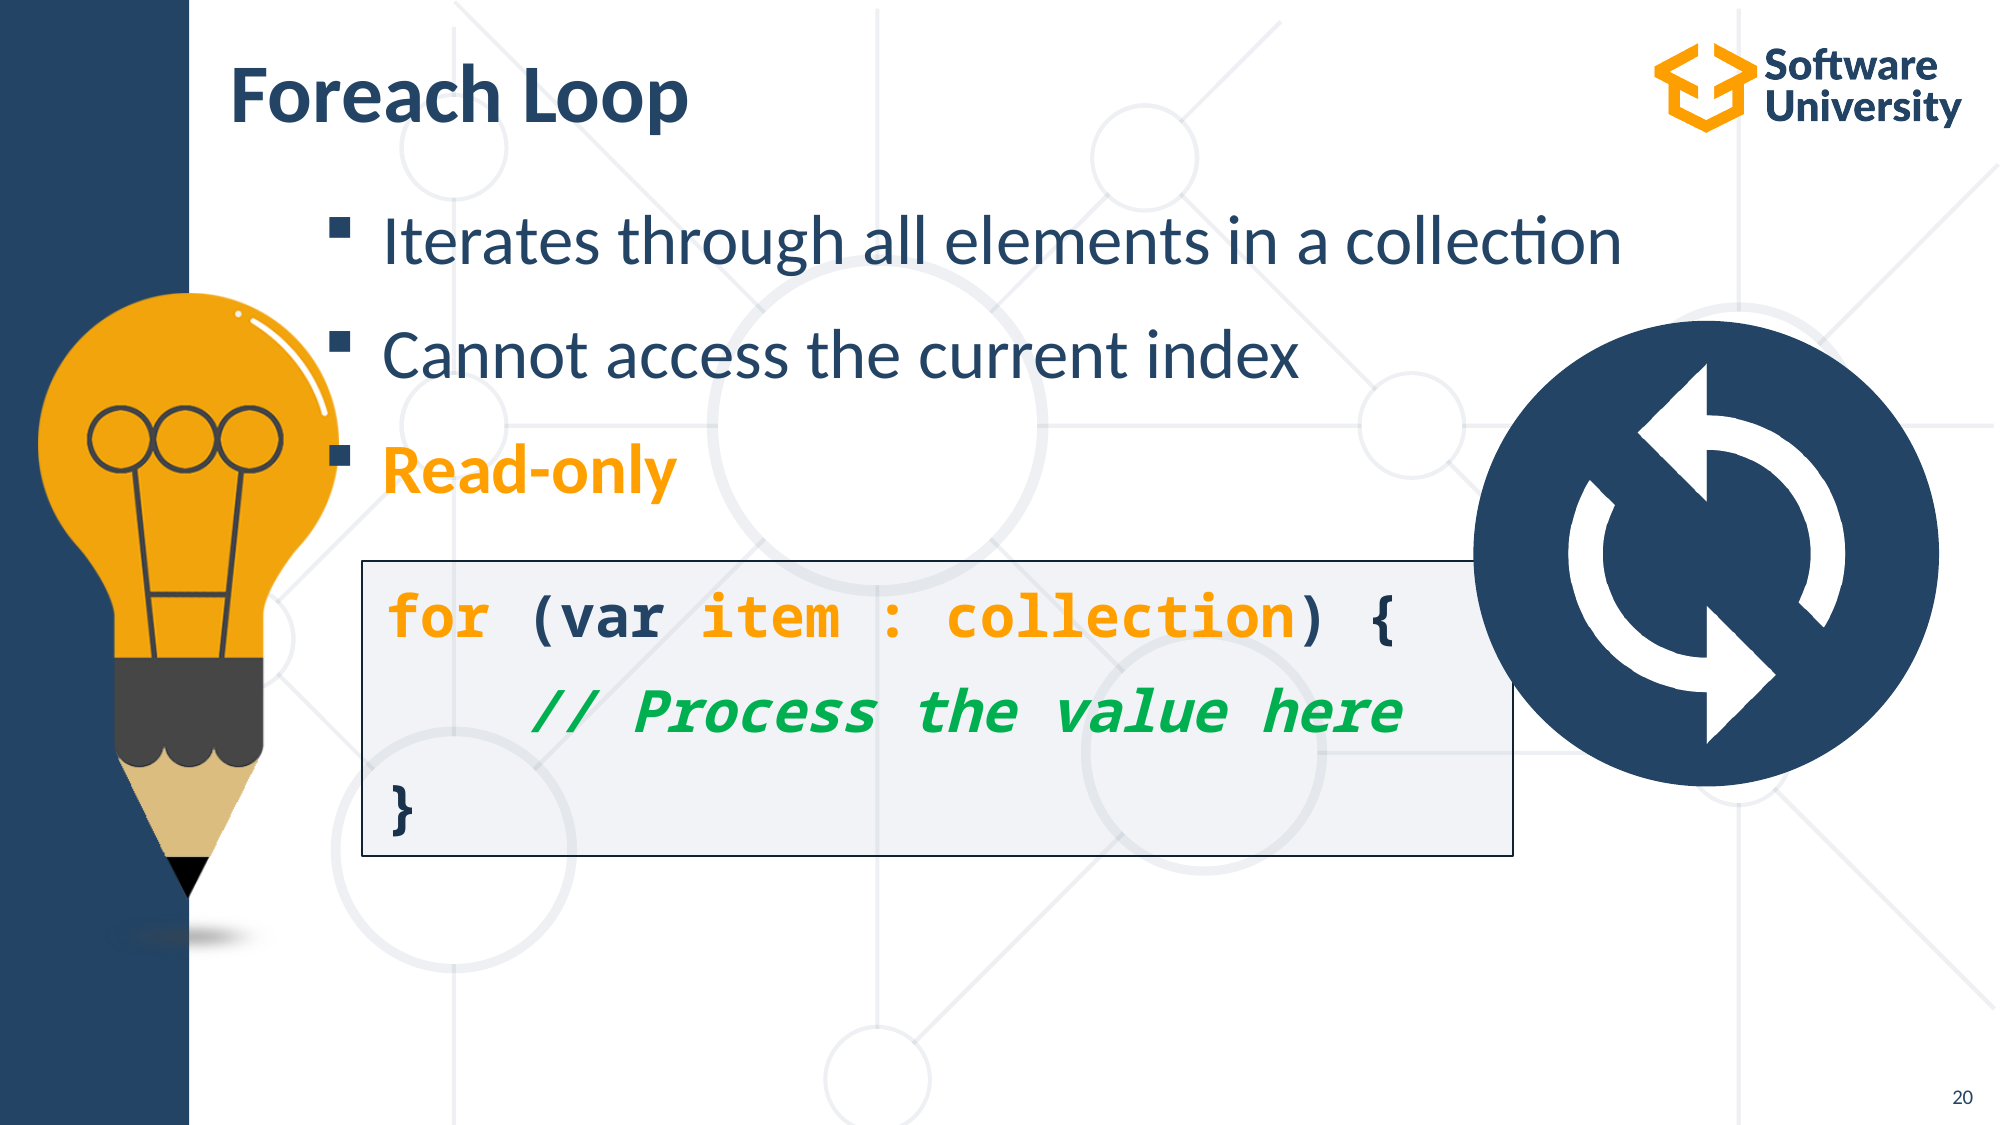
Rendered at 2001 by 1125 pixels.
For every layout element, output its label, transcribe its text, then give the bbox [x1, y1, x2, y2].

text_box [1474, 322, 1938, 786]
slide_number 20 [1927, 1067, 1989, 1117]
list Iterates through all elements in a collection Cannot access the current index Read-only [306, 183, 1968, 1094]
picture [1641, 31, 1973, 145]
picture [38, 293, 306, 961]
title Foreach Loop [212, 16, 1628, 162]
text_box for (var item : collection) { // Process the value here } [361, 561, 1513, 857]
